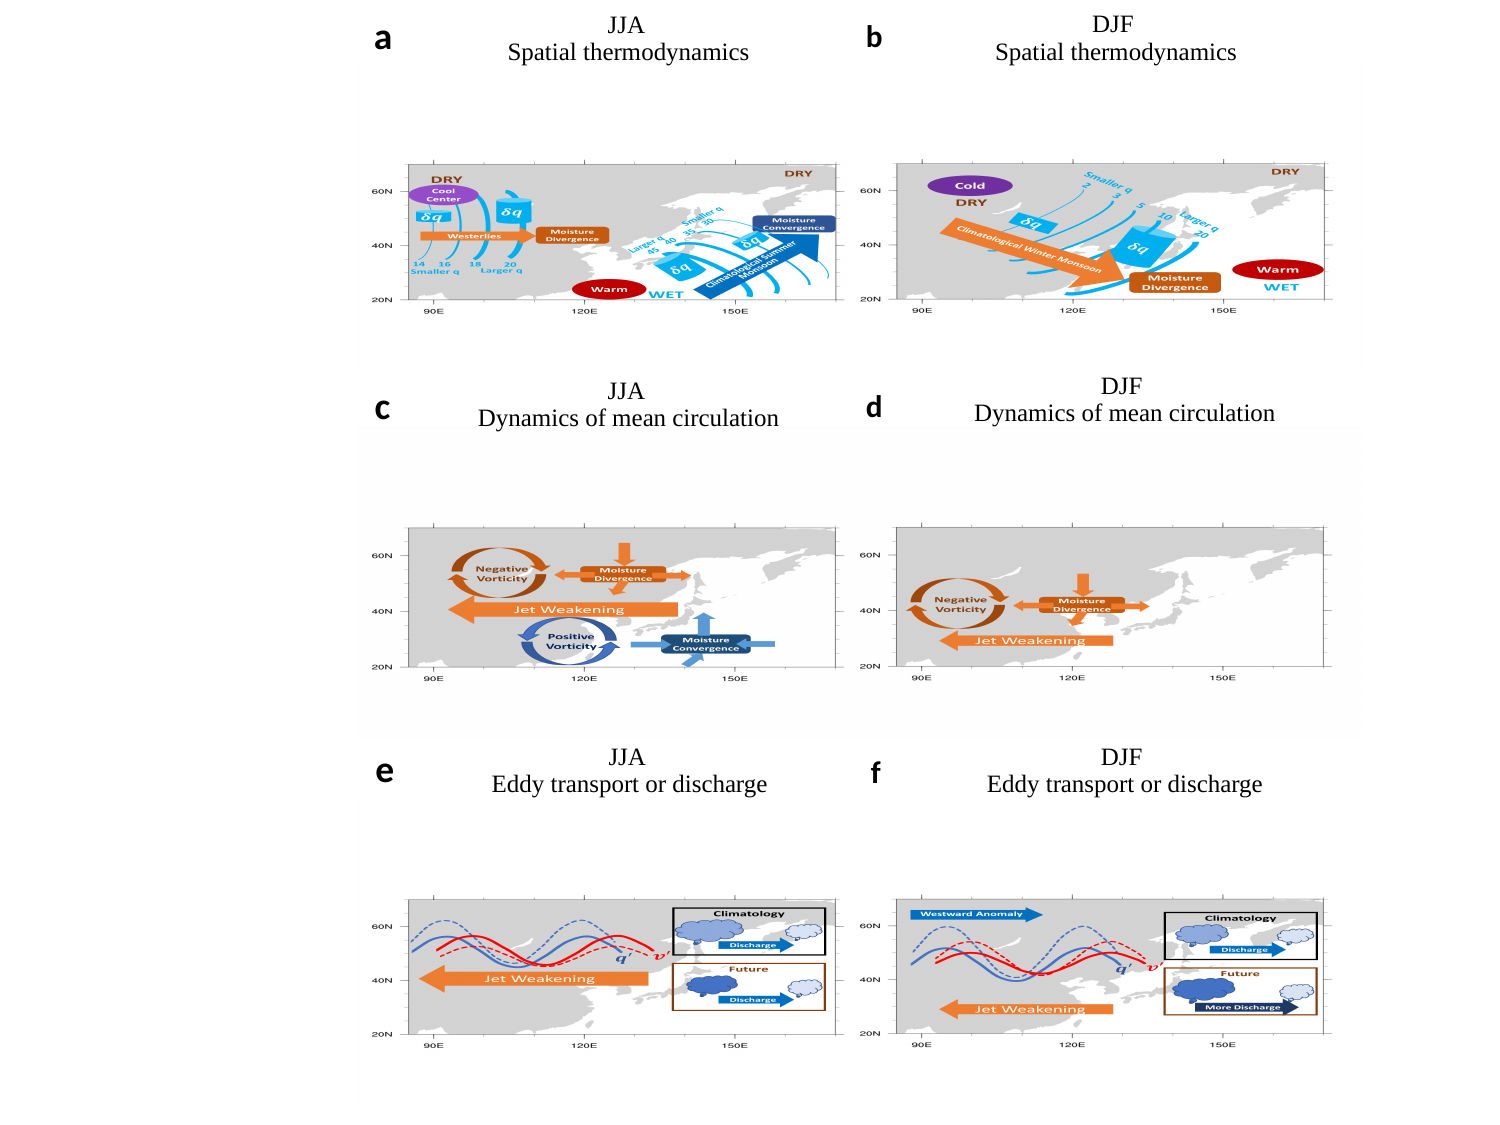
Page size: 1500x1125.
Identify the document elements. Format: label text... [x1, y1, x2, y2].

text_box b [851, 8, 894, 62]
picture [356, 426, 1362, 739]
text_box a [359, 4, 402, 64]
text_box JJA Spatial thermodynamics [489, 20, 769, 64]
text_box DJF Dynamics of mean circulation [953, 381, 1296, 426]
text_box c [359, 374, 403, 426]
text_box d [851, 379, 894, 426]
text_box DJF Eddy transport or discharge [953, 752, 1296, 801]
text_box e [360, 739, 404, 798]
text_box JJA Eddy transport or discharge [458, 752, 801, 801]
text_box f [856, 744, 899, 798]
picture [357, 64, 1363, 370]
text_box JJA Dynamics of mean circulation [457, 386, 800, 426]
text_box DJF Spatial thermodynamics [976, 20, 1256, 64]
picture [356, 801, 1362, 1104]
